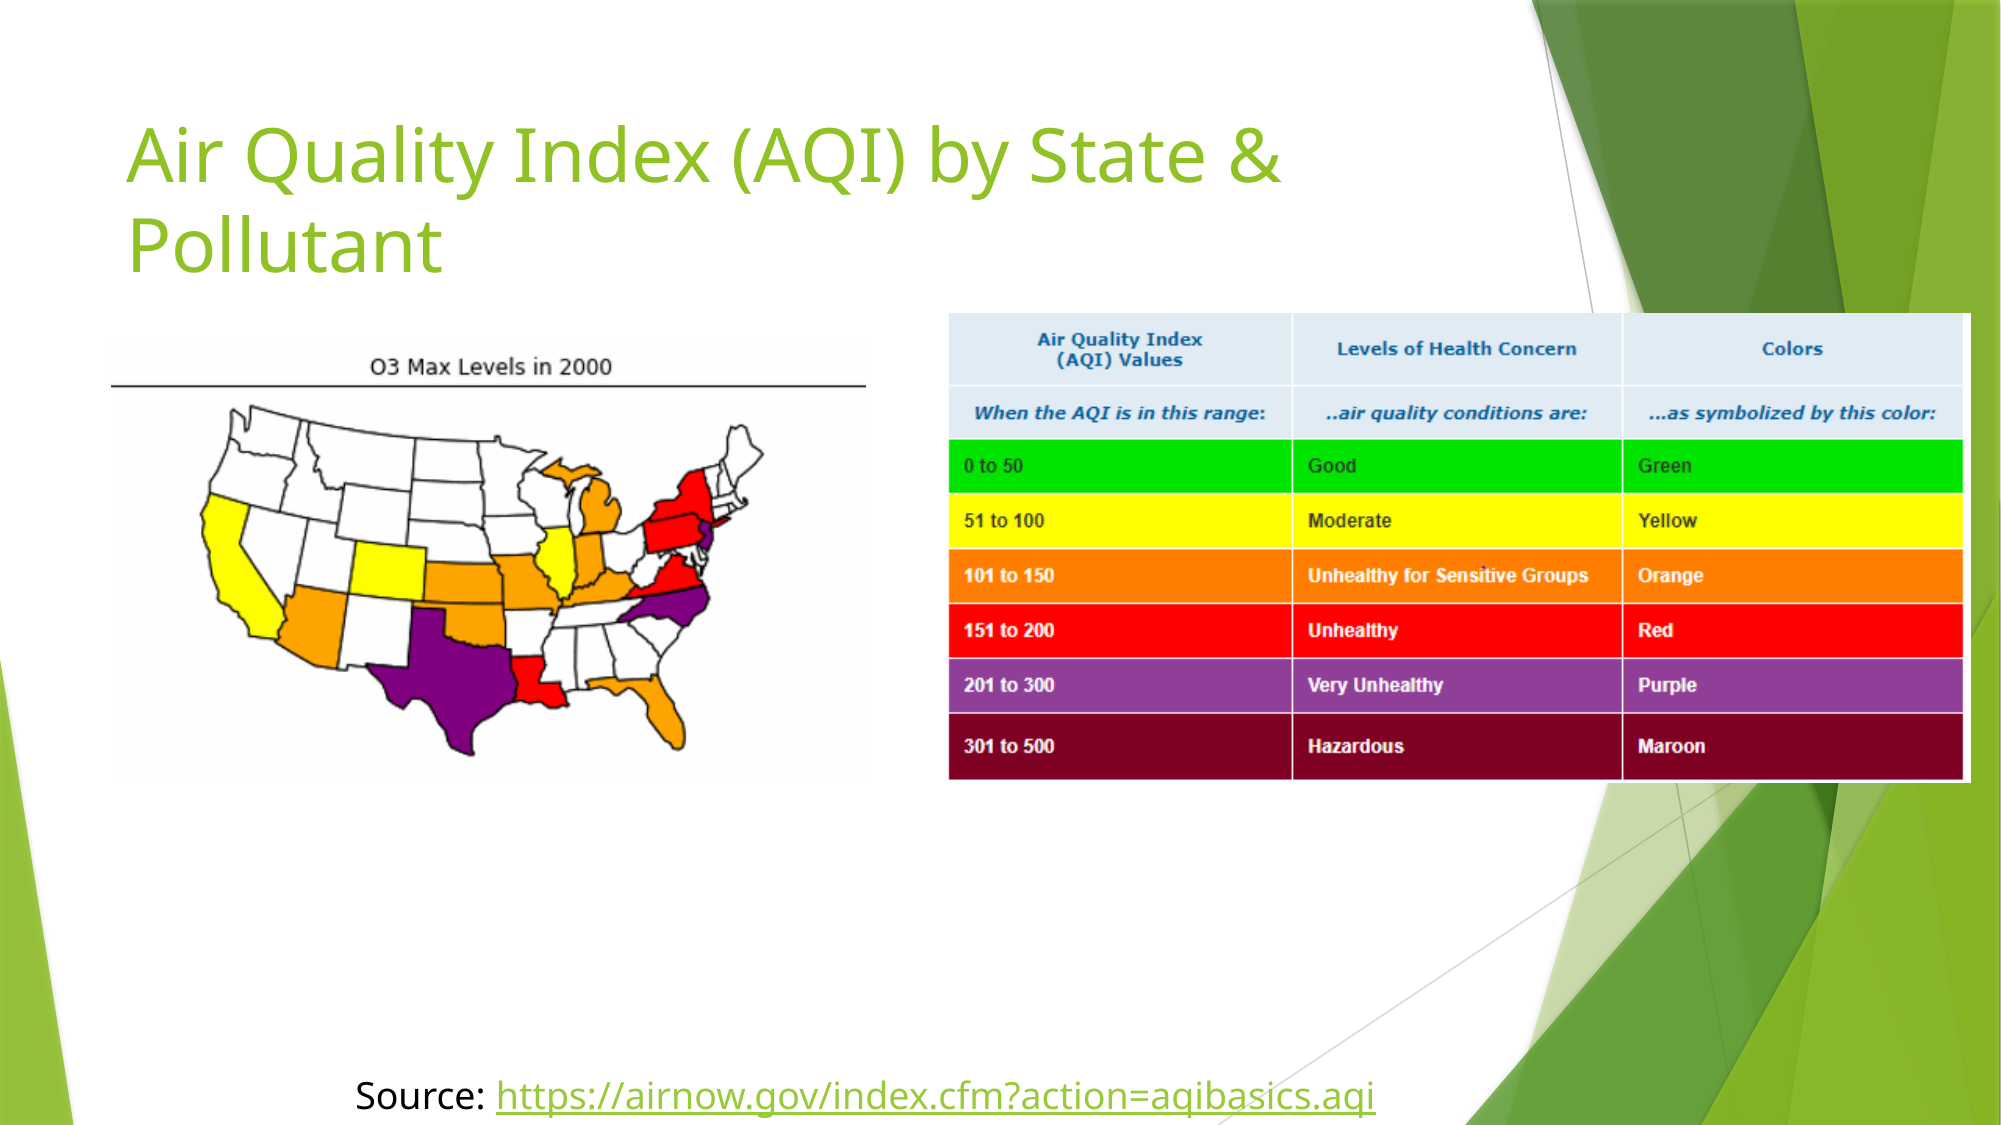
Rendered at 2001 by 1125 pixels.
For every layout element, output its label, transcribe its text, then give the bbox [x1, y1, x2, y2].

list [110, 341, 867, 784]
text_box Source: https://airnow.gov/index.cfm?action=aqibasics.aqi [340, 1064, 1391, 1125]
picture [943, 313, 1971, 784]
title Air Quality Index (AQI) by State & Pollutant [111, 99, 1522, 317]
